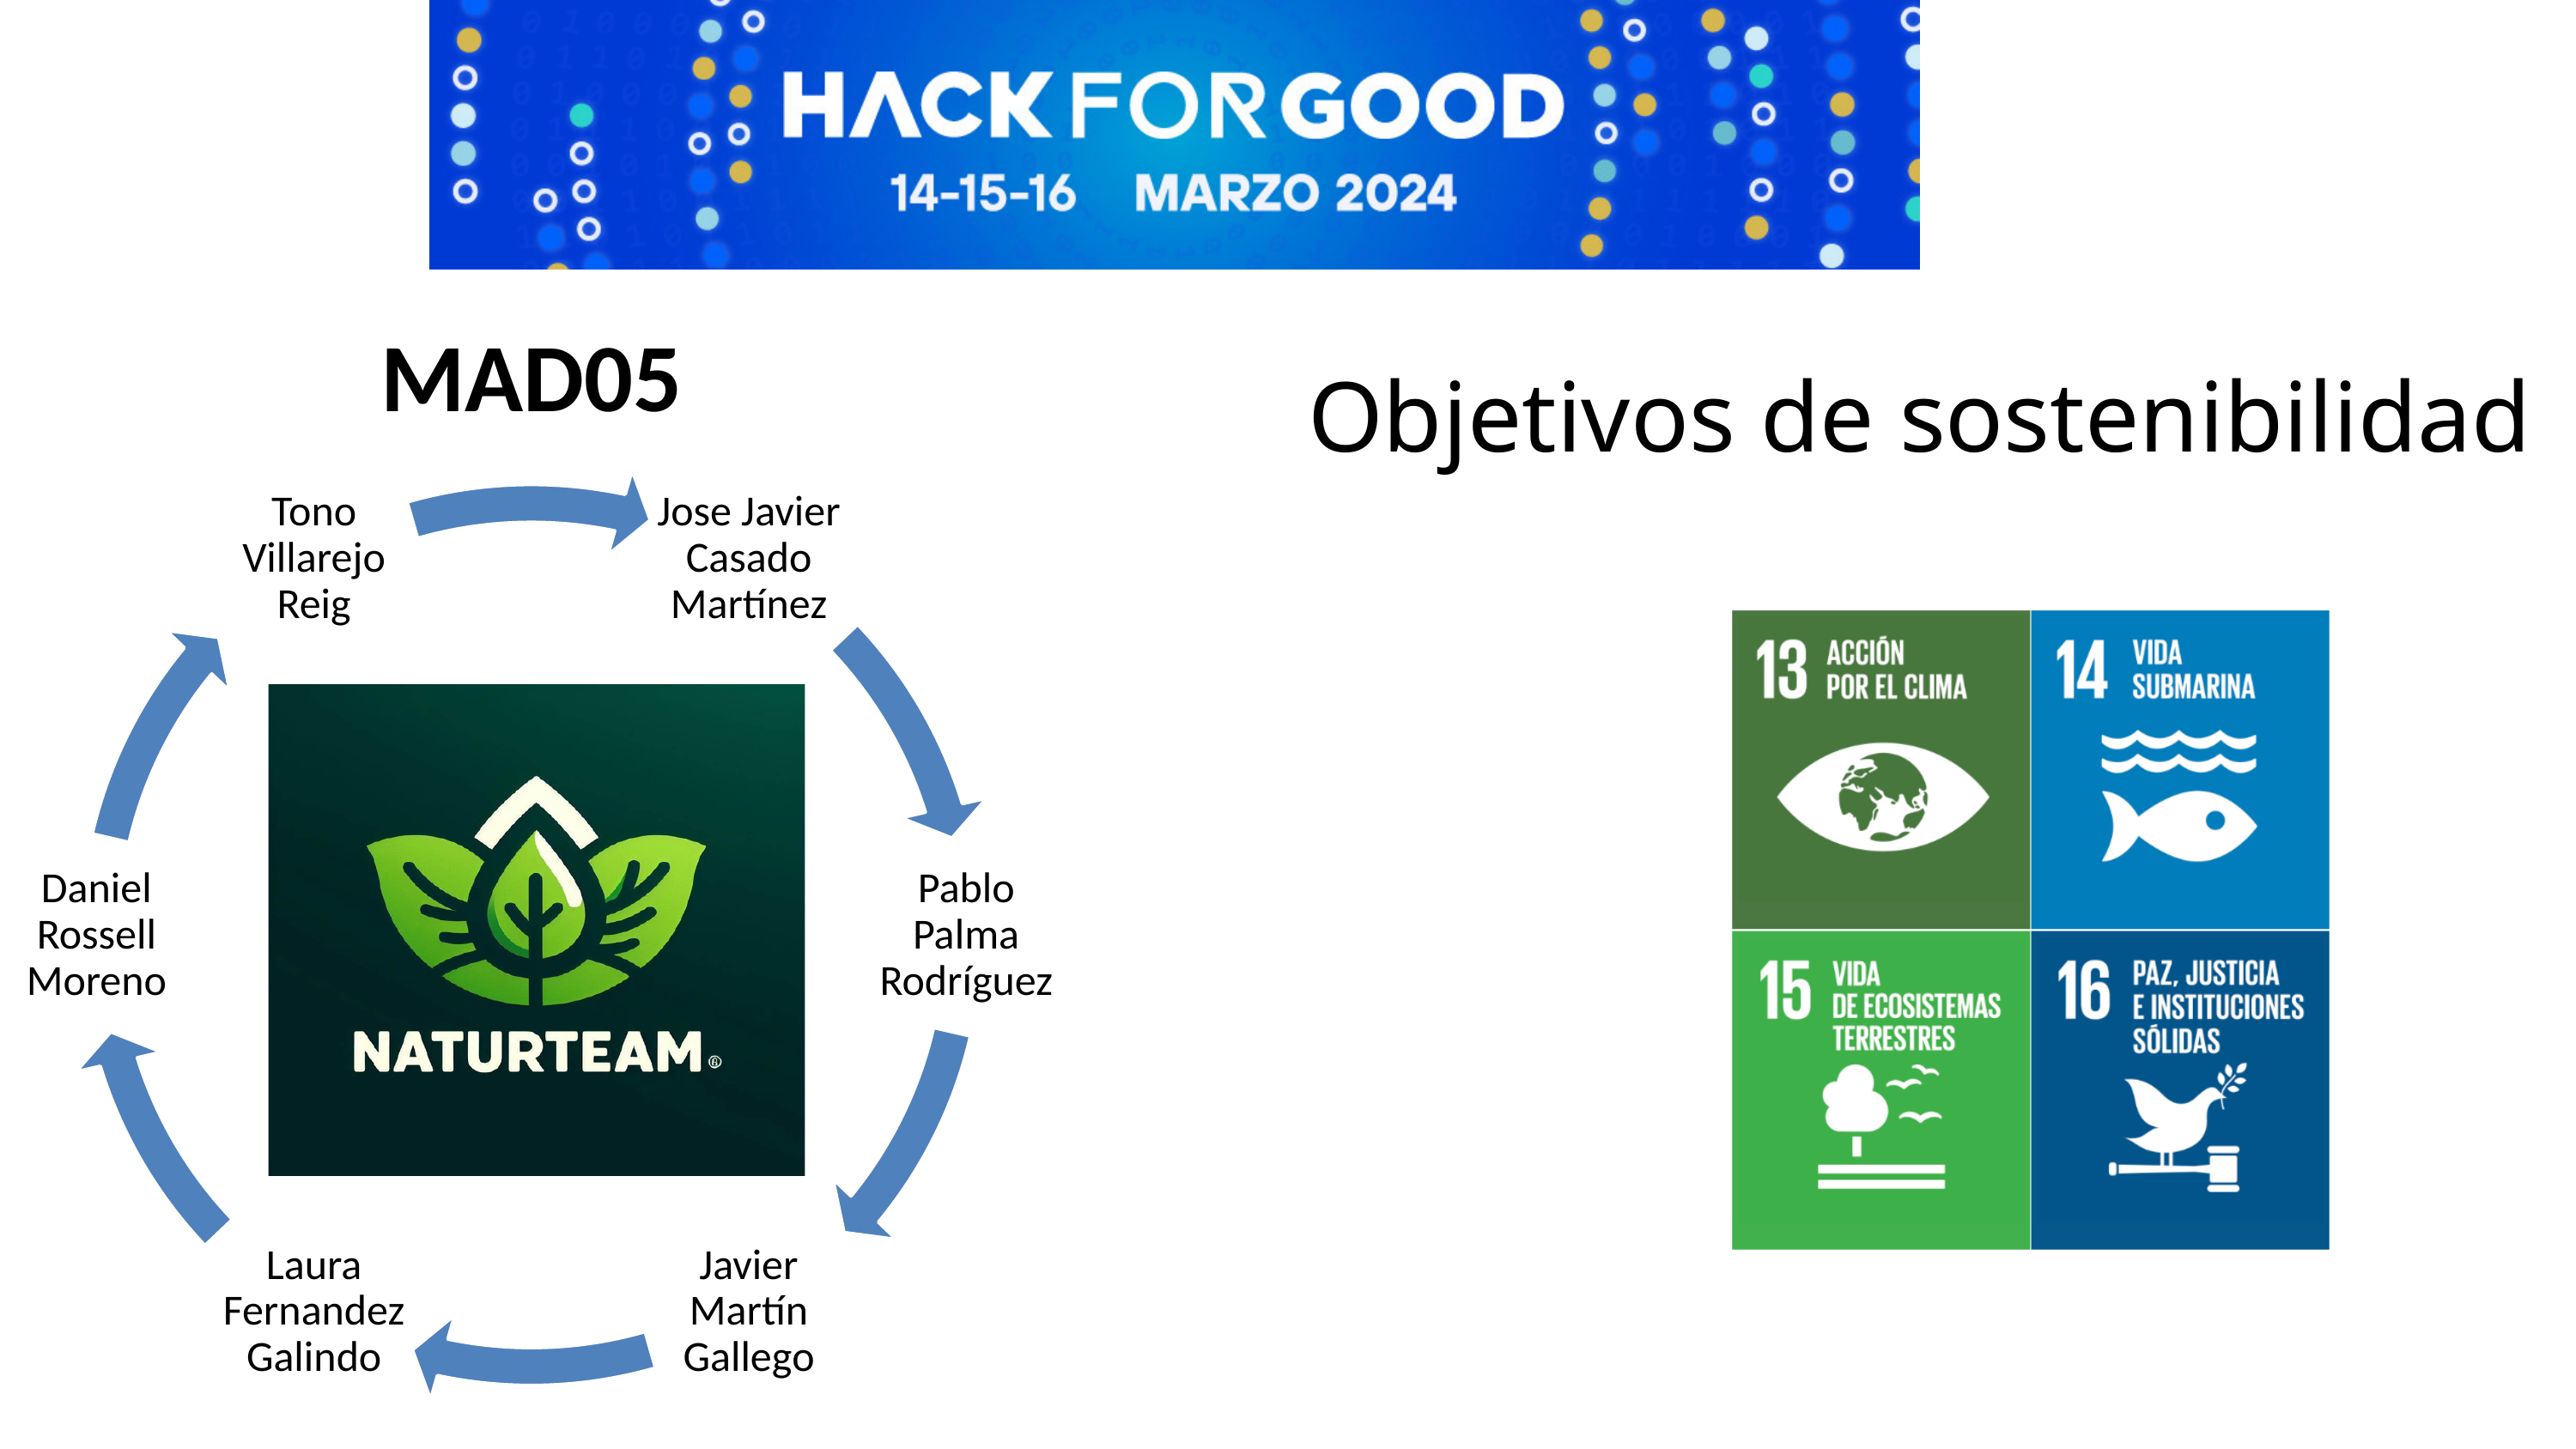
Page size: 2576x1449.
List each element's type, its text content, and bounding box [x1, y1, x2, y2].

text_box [0, 458, 1472, 1411]
title MAD05 [0, 270, 1079, 458]
picture [428, 0, 1921, 270]
text_box [1719, 609, 2348, 1251]
text_box Objetivos de sostenibilidad [1185, 306, 2576, 471]
